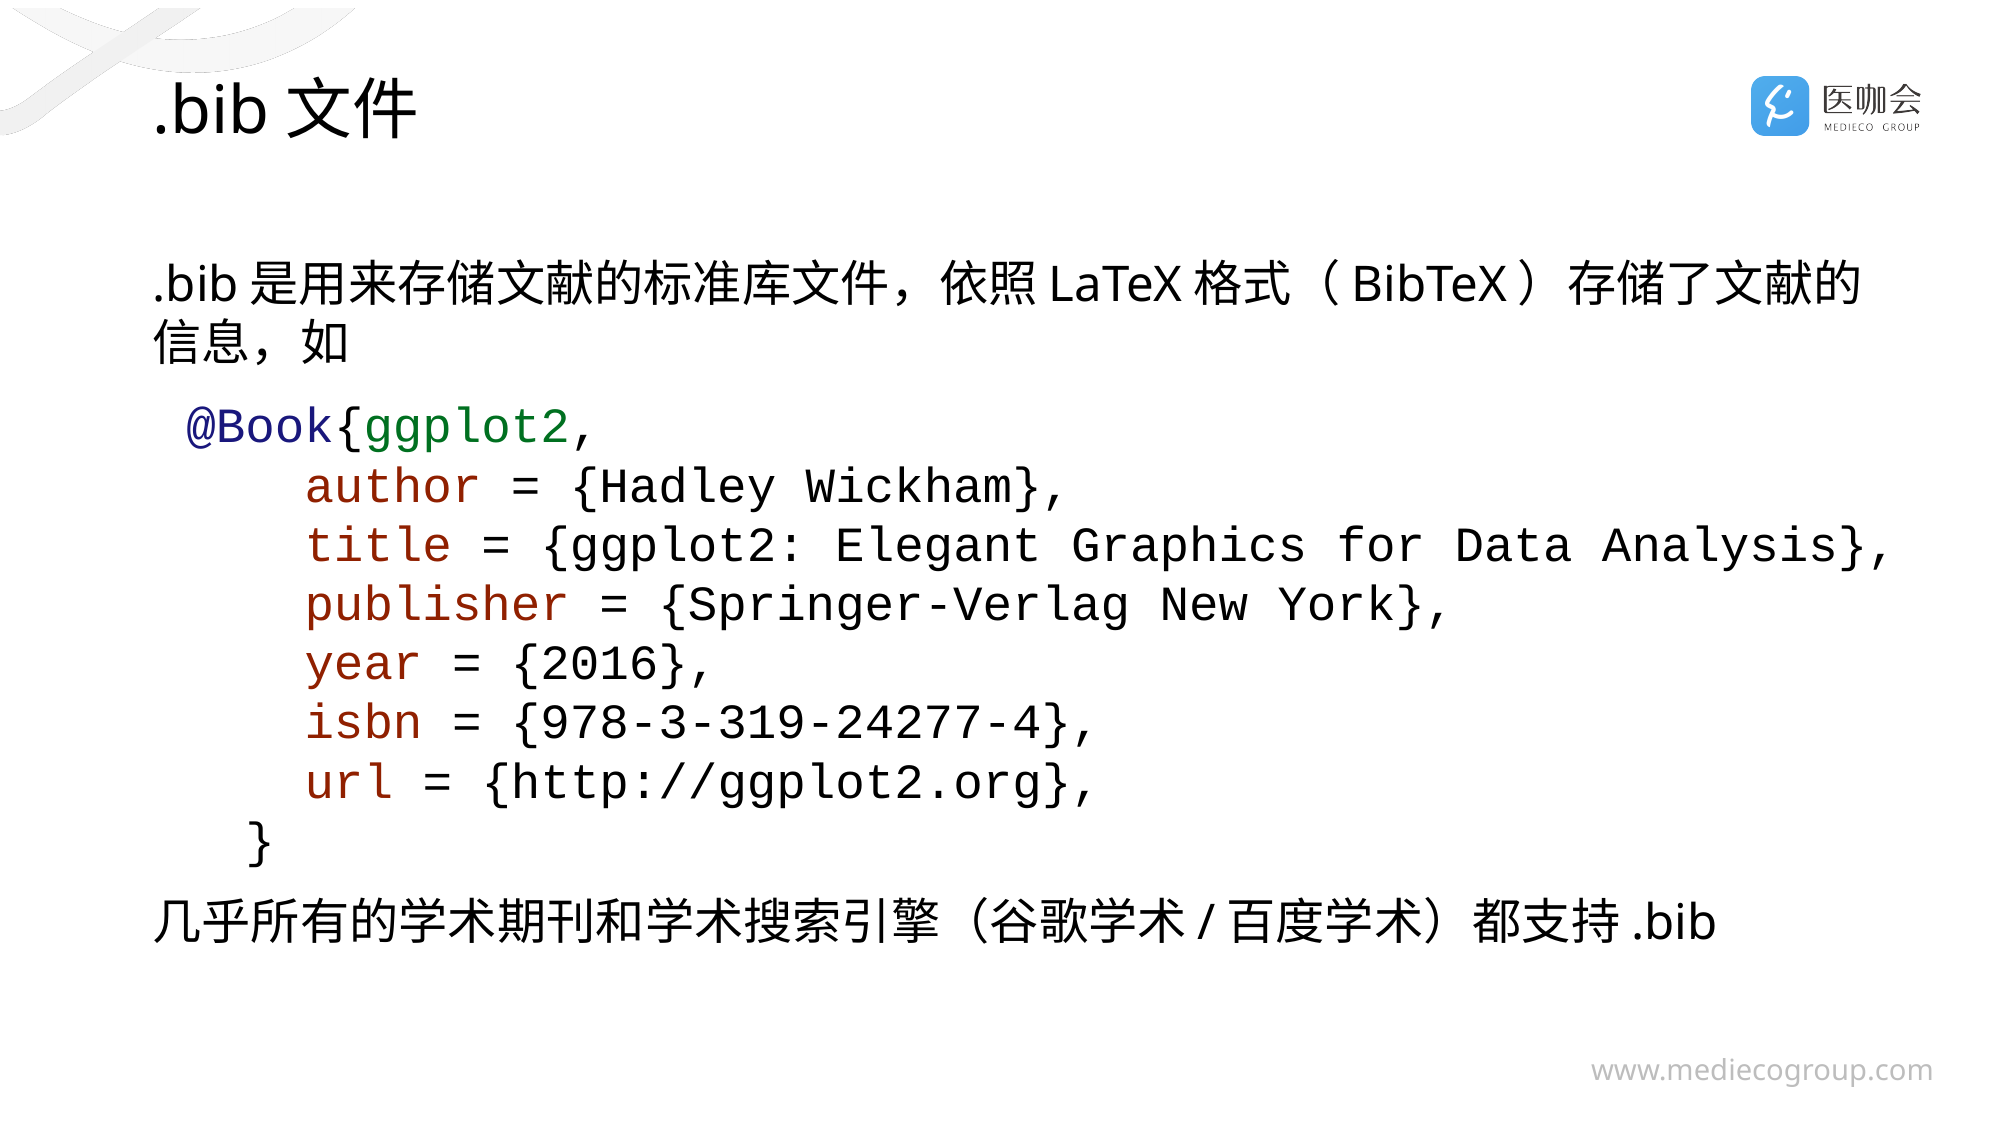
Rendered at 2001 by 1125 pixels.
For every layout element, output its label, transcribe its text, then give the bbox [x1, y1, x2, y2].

title .bib文件 [137, 59, 1530, 164]
picture [1751, 76, 1921, 136]
list .bib是用来存储文献的标准库文件，依照LaTeX格式（BibTeX）存储了文献的信息，如 @Book{ggplot2, author = {Hadley Wickham}, title = {ggplot2: Elegant Graphics for Data Analysis}, publisher = {Springer-Verlag New York}, year = {2016}, isbn = {978-3-319-24277-4}, url = {http://ggplot2.org}, } 几乎所有的学术期刊和学术搜索引擎（谷歌学术/百度学术）都支持.bib [137, 244, 1921, 1014]
picture [0, 8, 368, 168]
